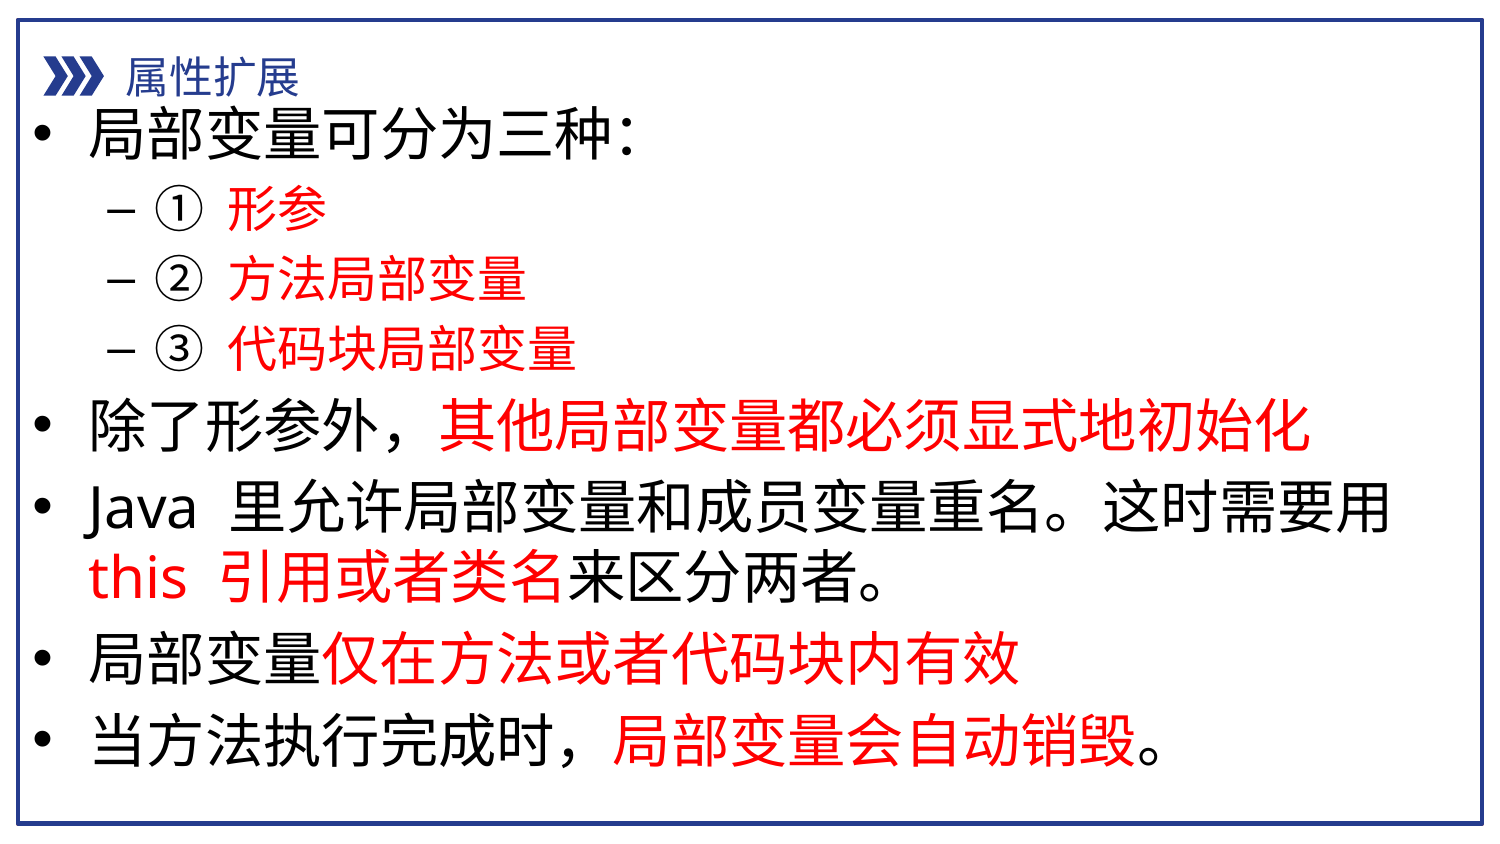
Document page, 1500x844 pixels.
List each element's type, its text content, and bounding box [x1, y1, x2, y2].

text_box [43, 41, 317, 111]
text_box 局部变量可分为三种： ① 形参 ② 方法局部变量 ③ 代码块局部变量 除了形参外，其他局部变量都必须显式地初始化 Java 里允许局部变量和成员变量重名。这时需要用 this 引用或者类名来区分两者。 局部变量仅在方法或者代码块内有效 当方法执行完成时，局部变量会自动销毁。 [17, 89, 1483, 844]
text_box [16, 18, 1484, 826]
